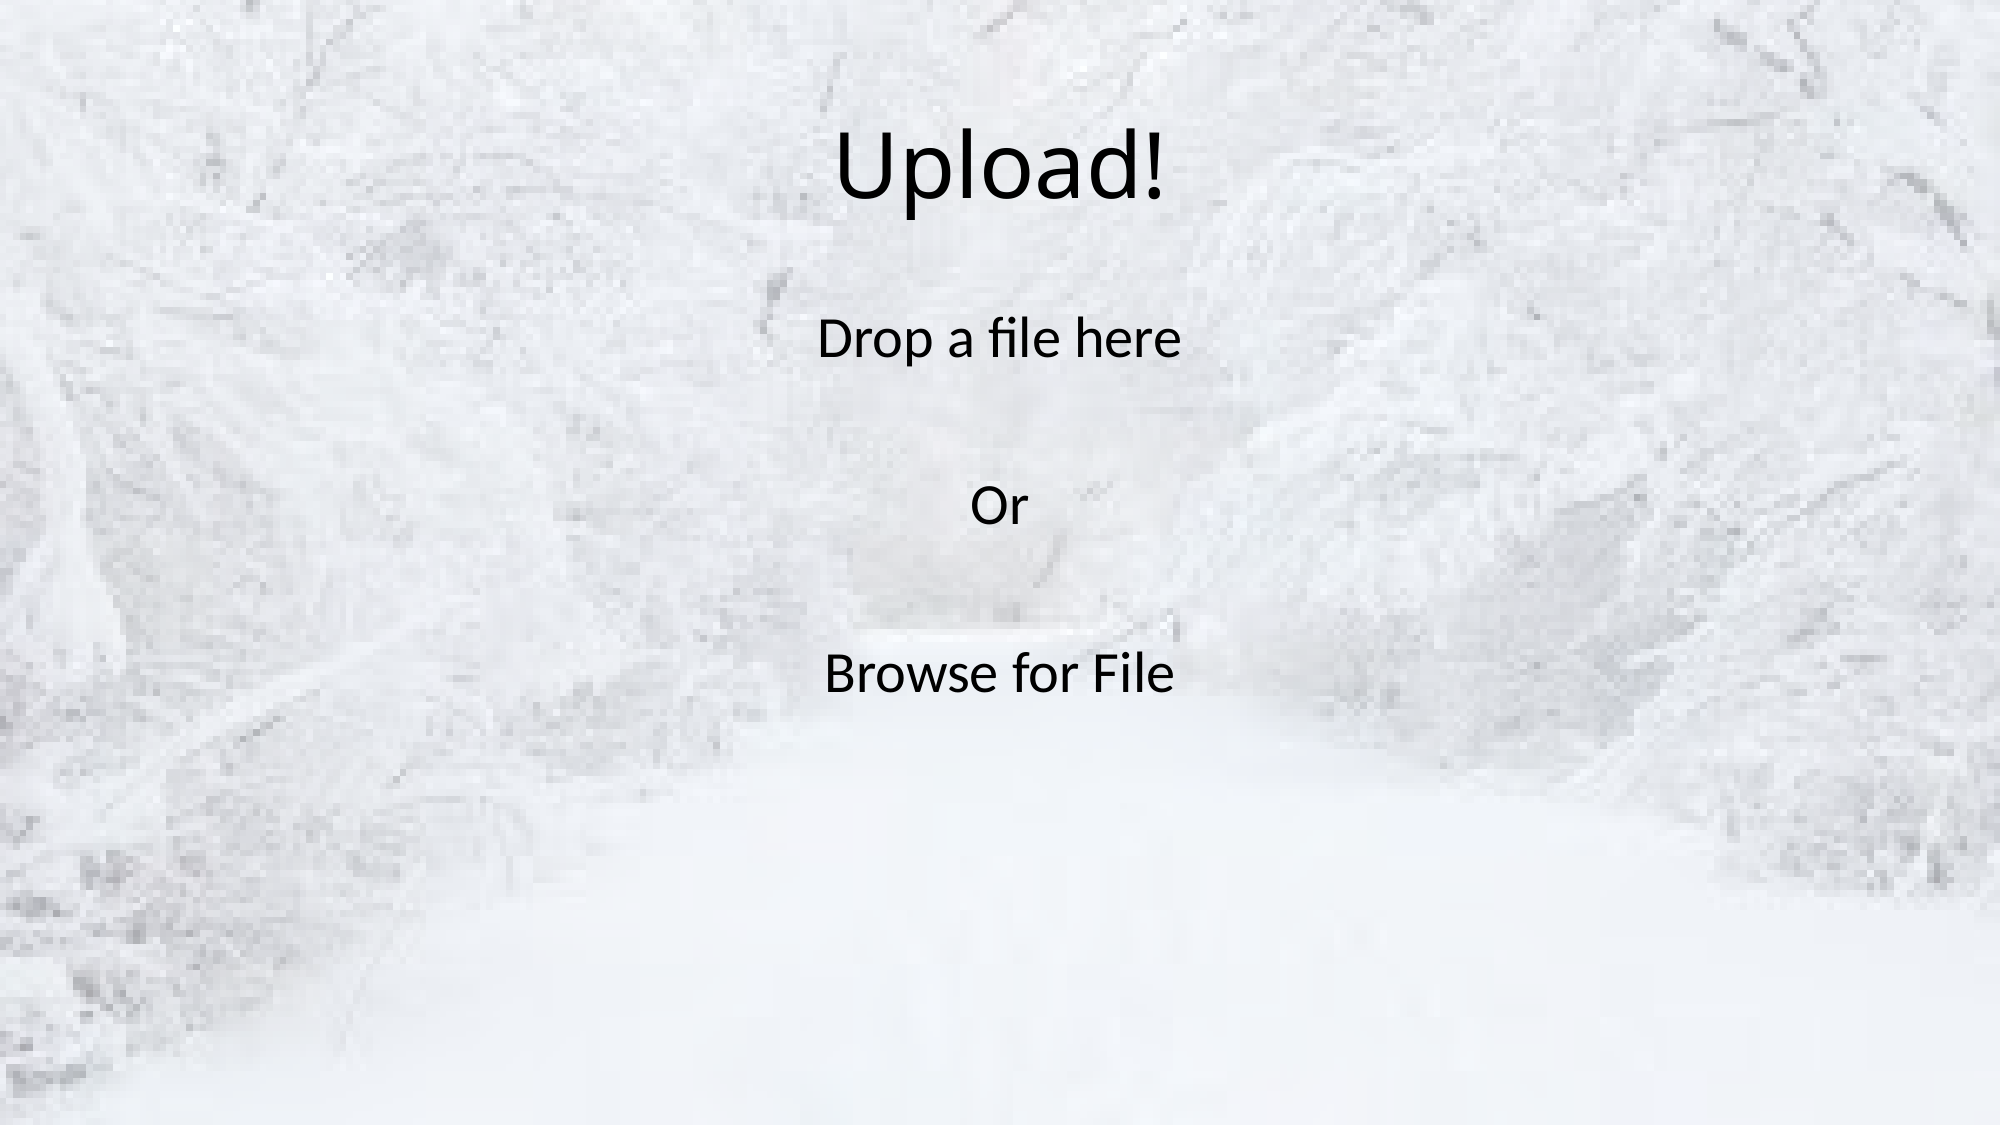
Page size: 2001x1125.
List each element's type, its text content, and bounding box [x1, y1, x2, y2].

title Upload! [137, 59, 1863, 278]
list Drop a file here Or Browse for File [137, 299, 1863, 1014]
